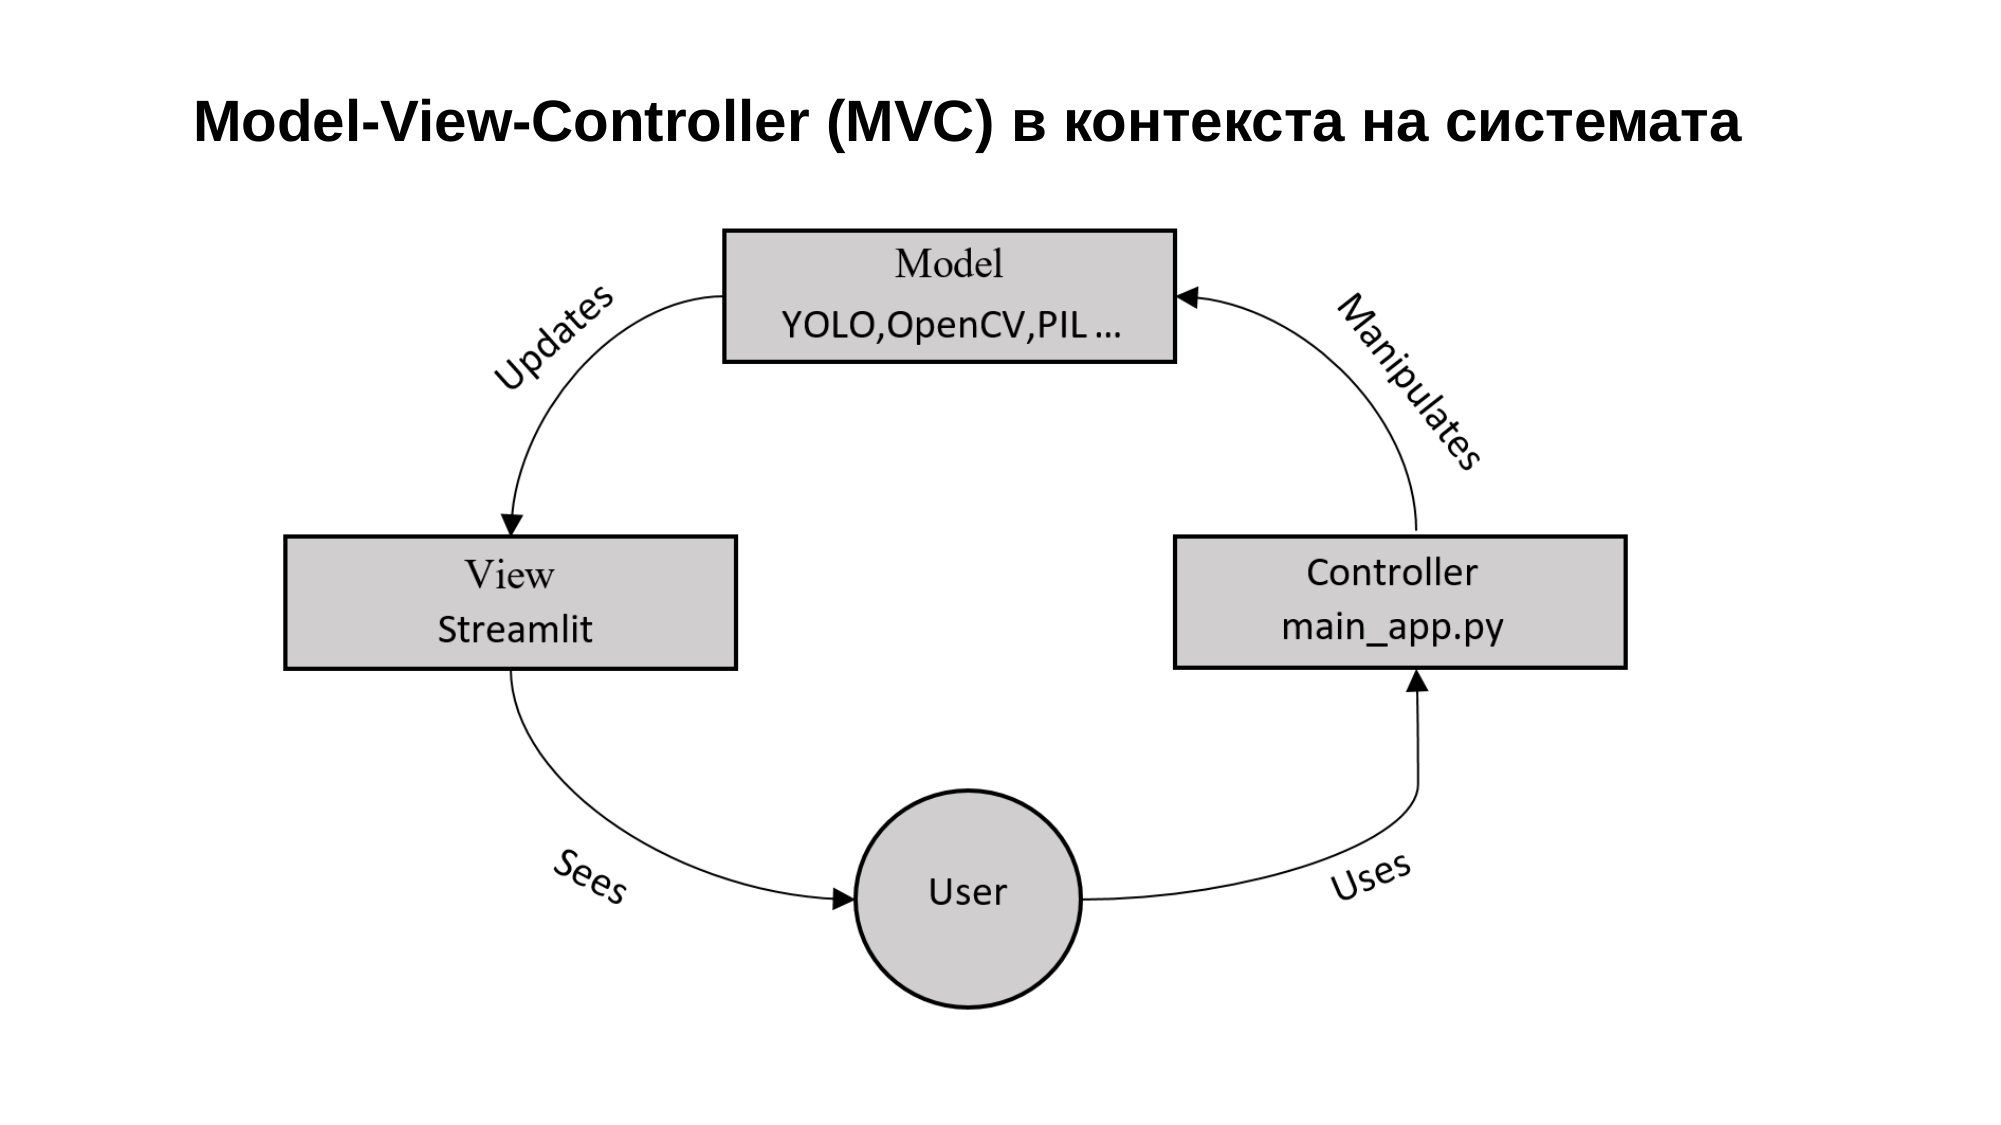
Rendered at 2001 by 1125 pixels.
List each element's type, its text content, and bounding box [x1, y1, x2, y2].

text_box Model-View-Controller (MVC) в контекста на системата [178, 75, 1942, 160]
picture [277, 218, 1631, 1016]
